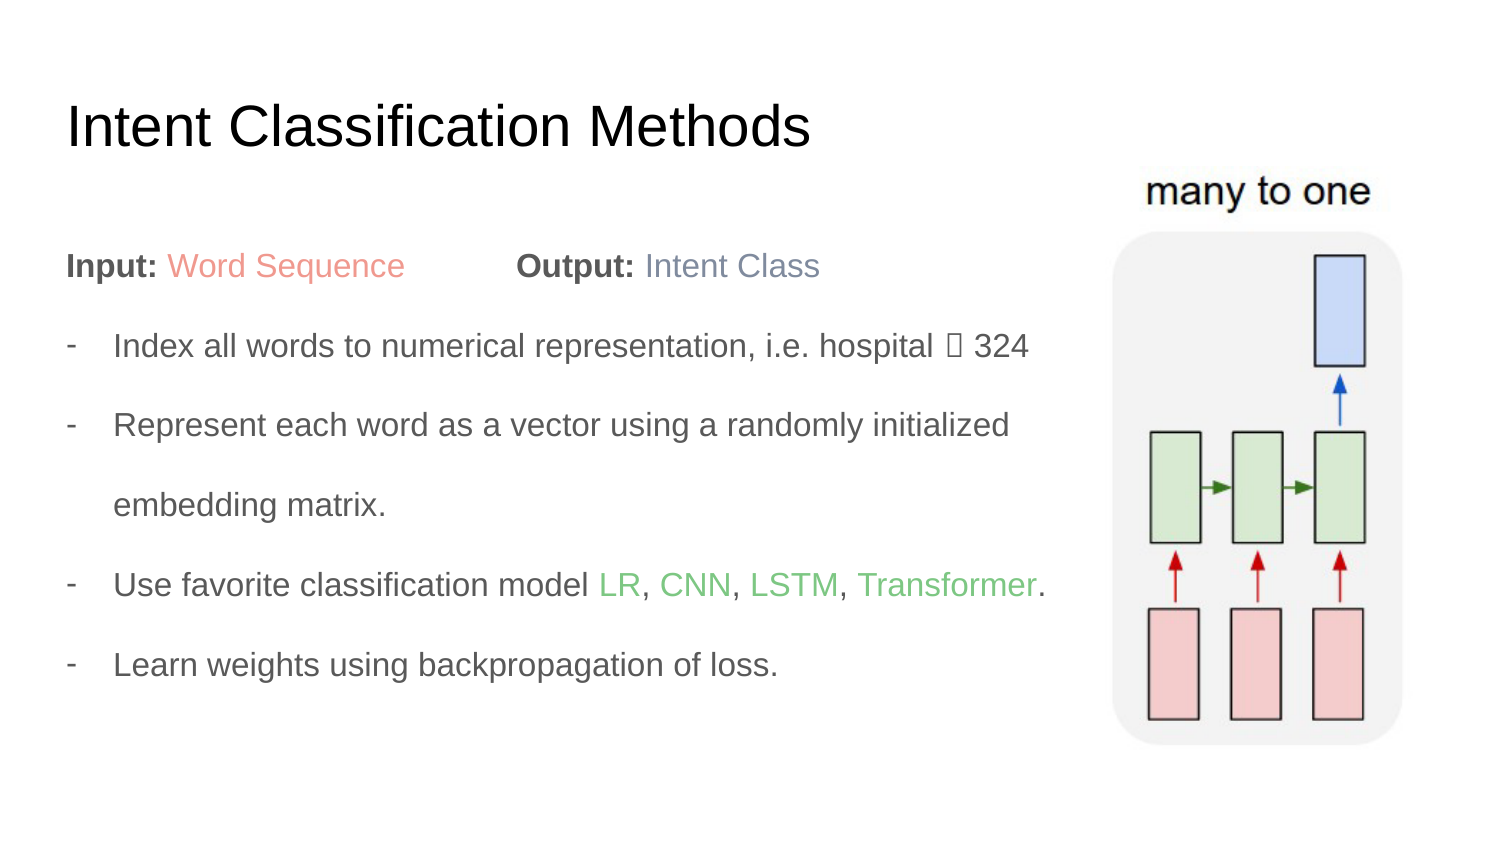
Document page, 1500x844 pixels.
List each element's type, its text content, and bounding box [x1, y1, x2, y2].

list Input: Word Sequence Output: Intent Class Index all words to numerical representation, i.e. hospital  324 Represent each word as a vector using a randomly initialized embedding matrix. Use favorite classification model LR, CNN, LSTM, Transformer. Learn weights using backpropagation of loss. [51, 189, 1082, 750]
title Intent Classification Methods [51, 72, 1449, 167]
picture [1087, 166, 1450, 762]
